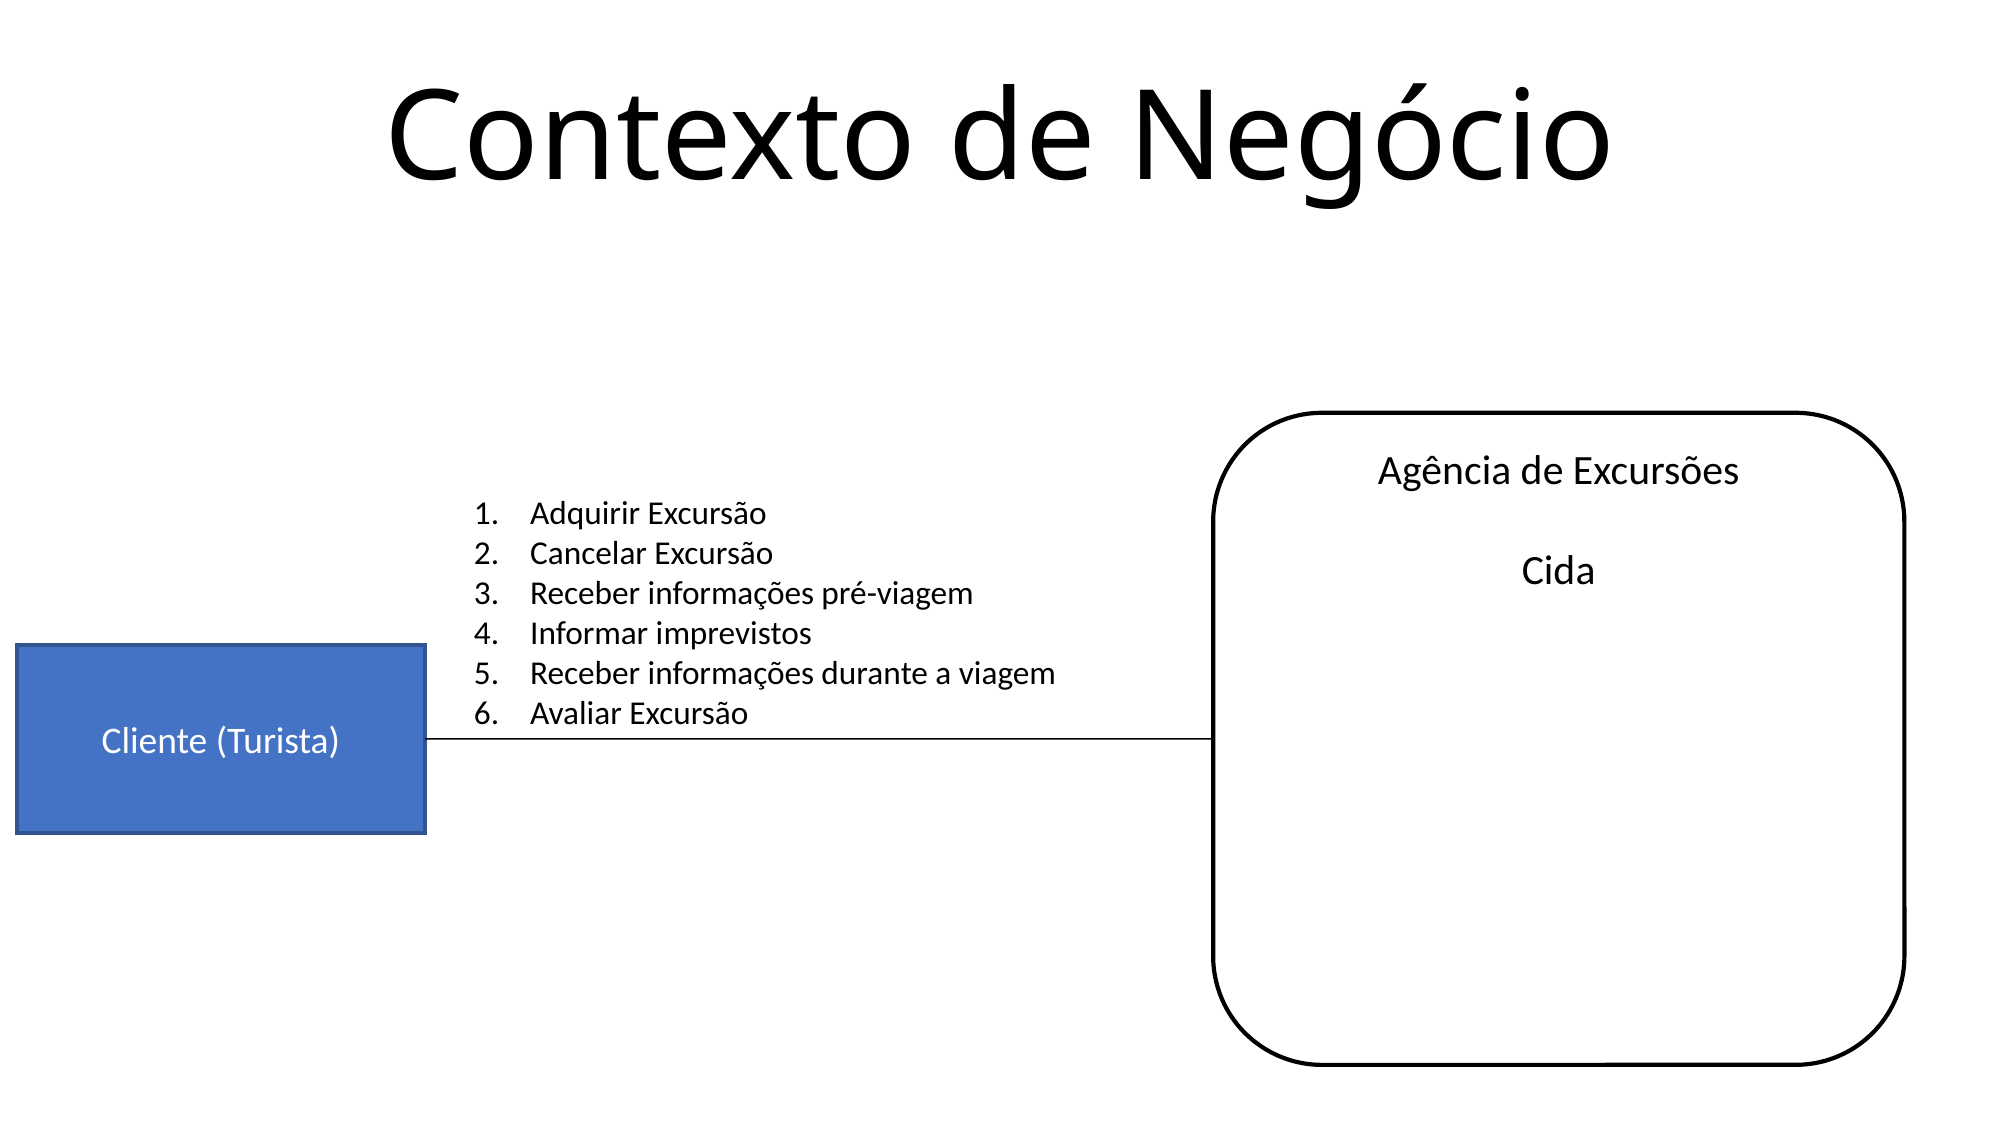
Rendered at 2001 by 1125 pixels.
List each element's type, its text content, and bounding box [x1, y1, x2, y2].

text_box [1211, 410, 1907, 1067]
text_box Contexto de Negócio [249, 60, 1750, 215]
text_box Adquirir Excursão Cancelar Excursão Receber informações pré-viagem Informar imprevistos Receber informações durante a viagem Avaliar Excursão [459, 483, 1167, 778]
text_box Cliente (Turista) [15, 643, 427, 835]
text_box Agência de Excursões Cida [1306, 435, 1811, 600]
